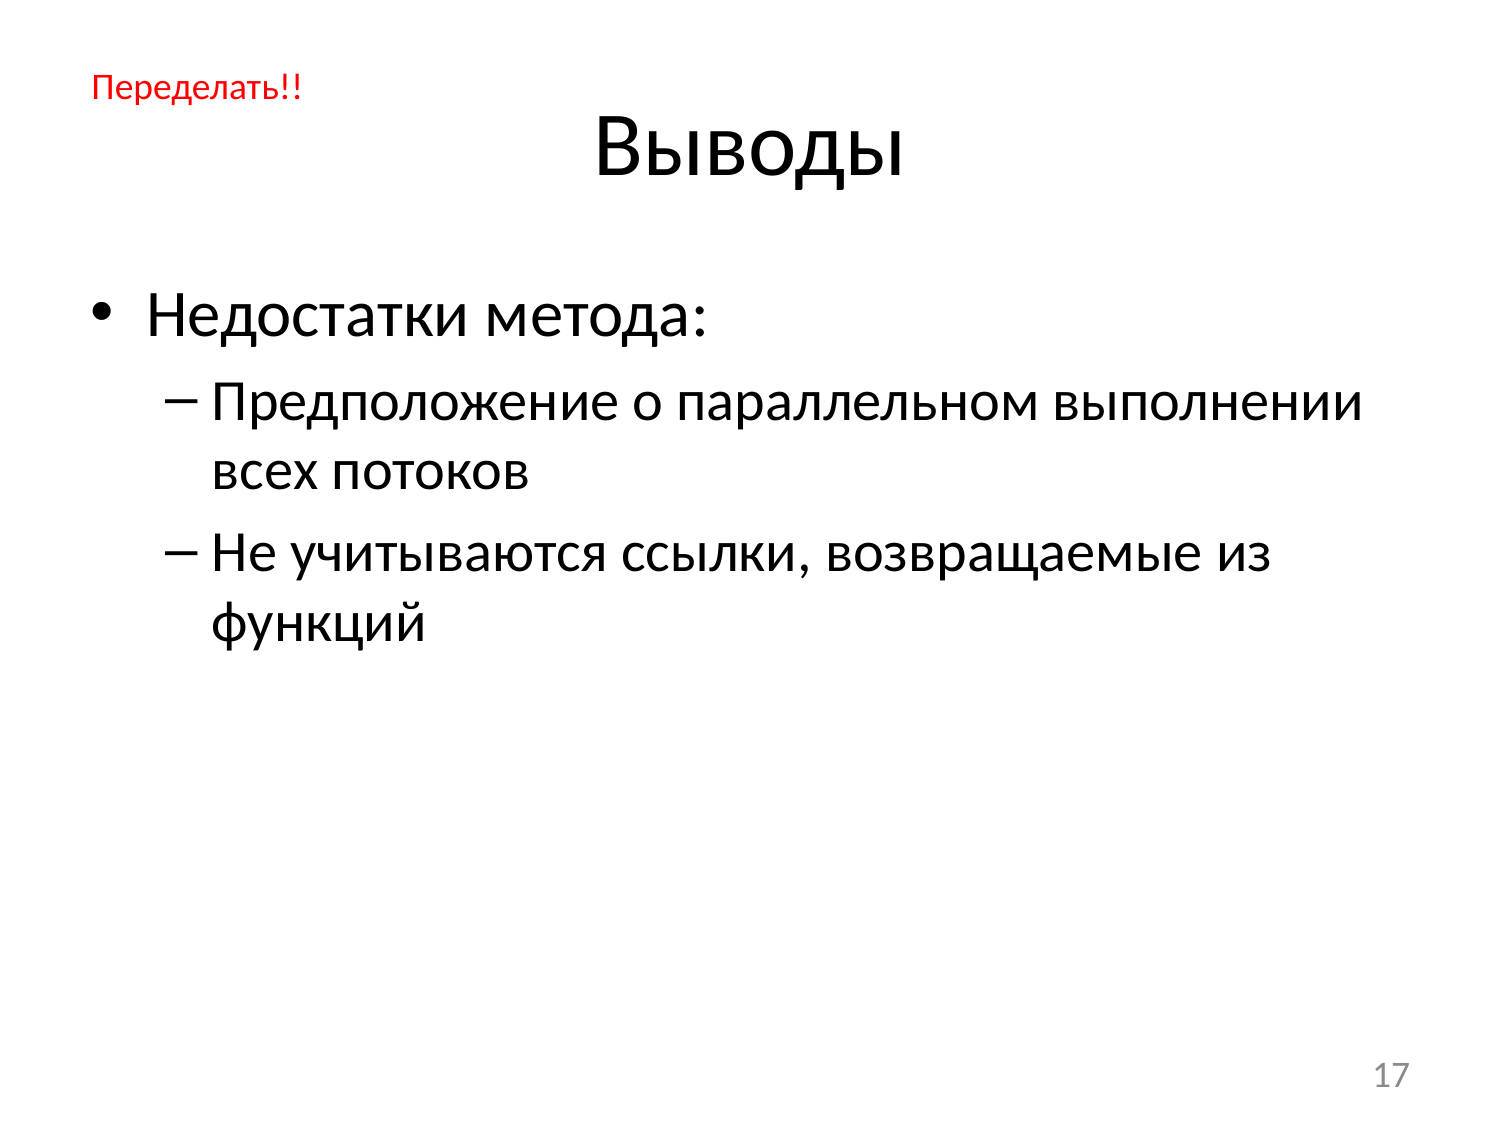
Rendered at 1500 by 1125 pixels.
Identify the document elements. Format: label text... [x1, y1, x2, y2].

title Выводы [75, 45, 1425, 233]
slide_number 17 [1074, 1042, 1425, 1103]
list Недостатки метода: Предположение о параллельном выполнении всех потоков Не учитываются ссылки, возвращаемые из функций [75, 262, 1425, 1005]
text_box Переделать!! [76, 54, 491, 115]
